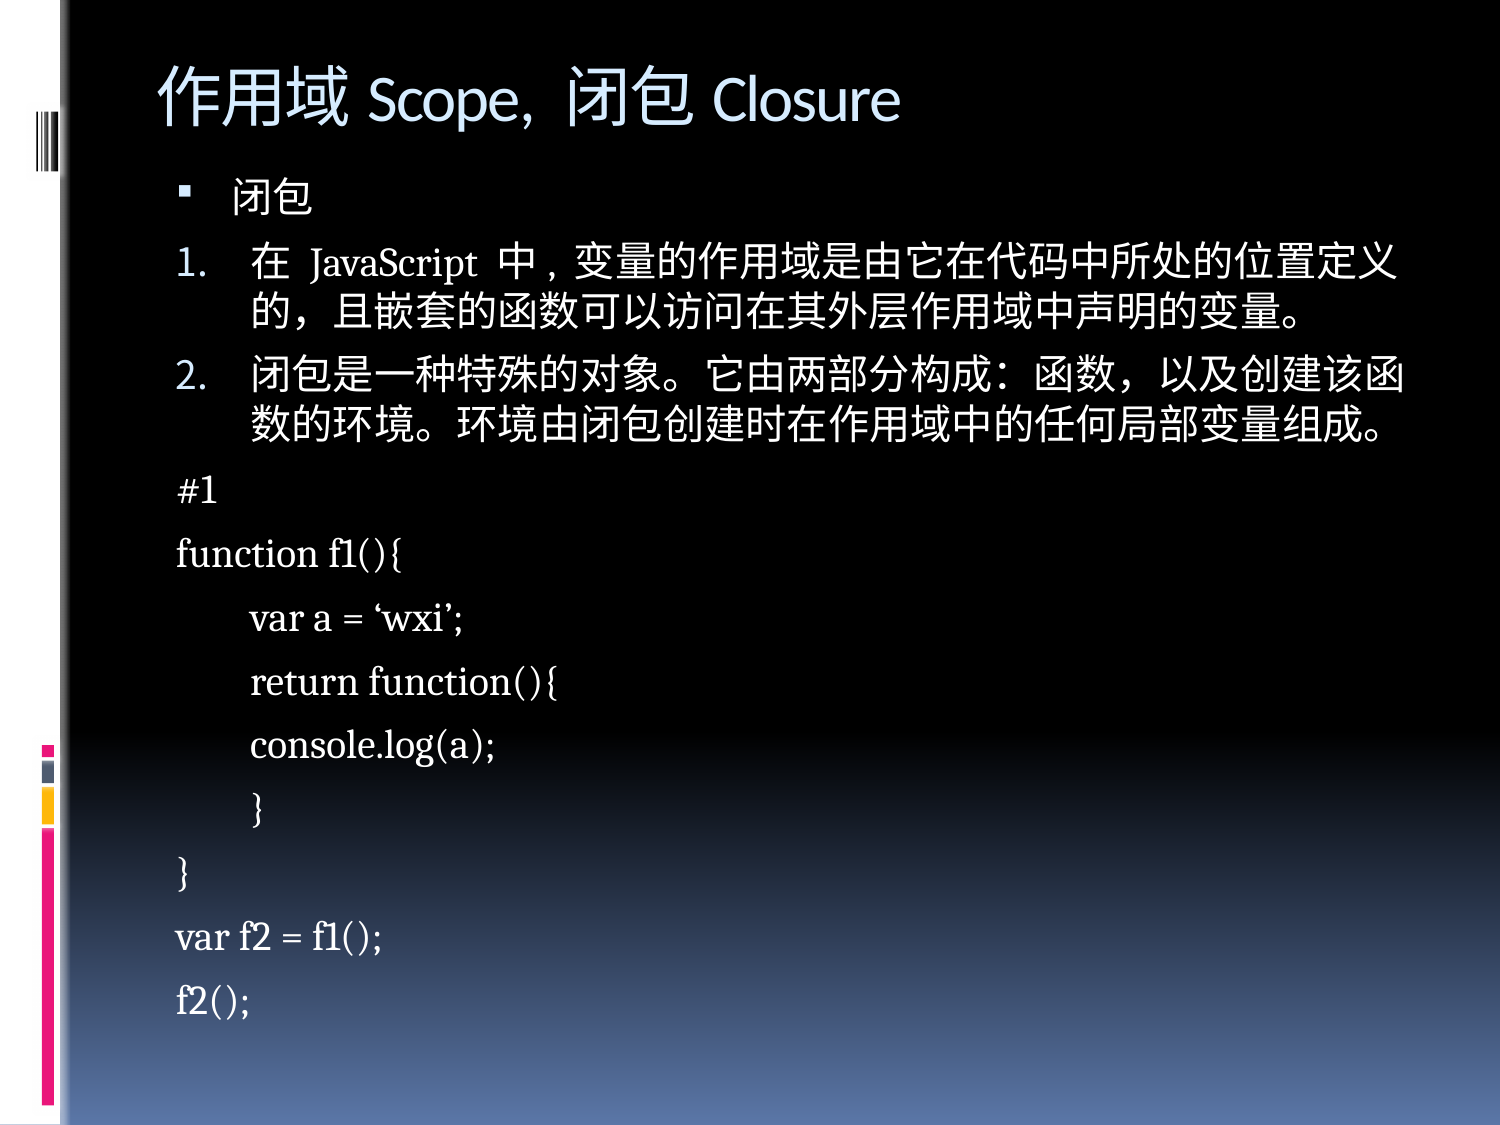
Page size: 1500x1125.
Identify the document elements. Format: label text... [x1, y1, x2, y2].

list 闭包 在 JavaScript 中, 变量的作用域是由它在代码中所处的位置定义的，且嵌套的函数可以访问在其外层作用域中声明的变量。 闭包是一种特殊的对象。它由两部分构成：函数，以及创建该函数的环境。环境由闭包创建时在作用域中的任何局部变量组成。 #1 function f1(){ var a = ‘wxi’; return function(){ console.log(a); } } var f2 = f1(); f2(); [150, 164, 1425, 1043]
title 作用域Scope, 闭包Closure [140, 46, 1416, 139]
